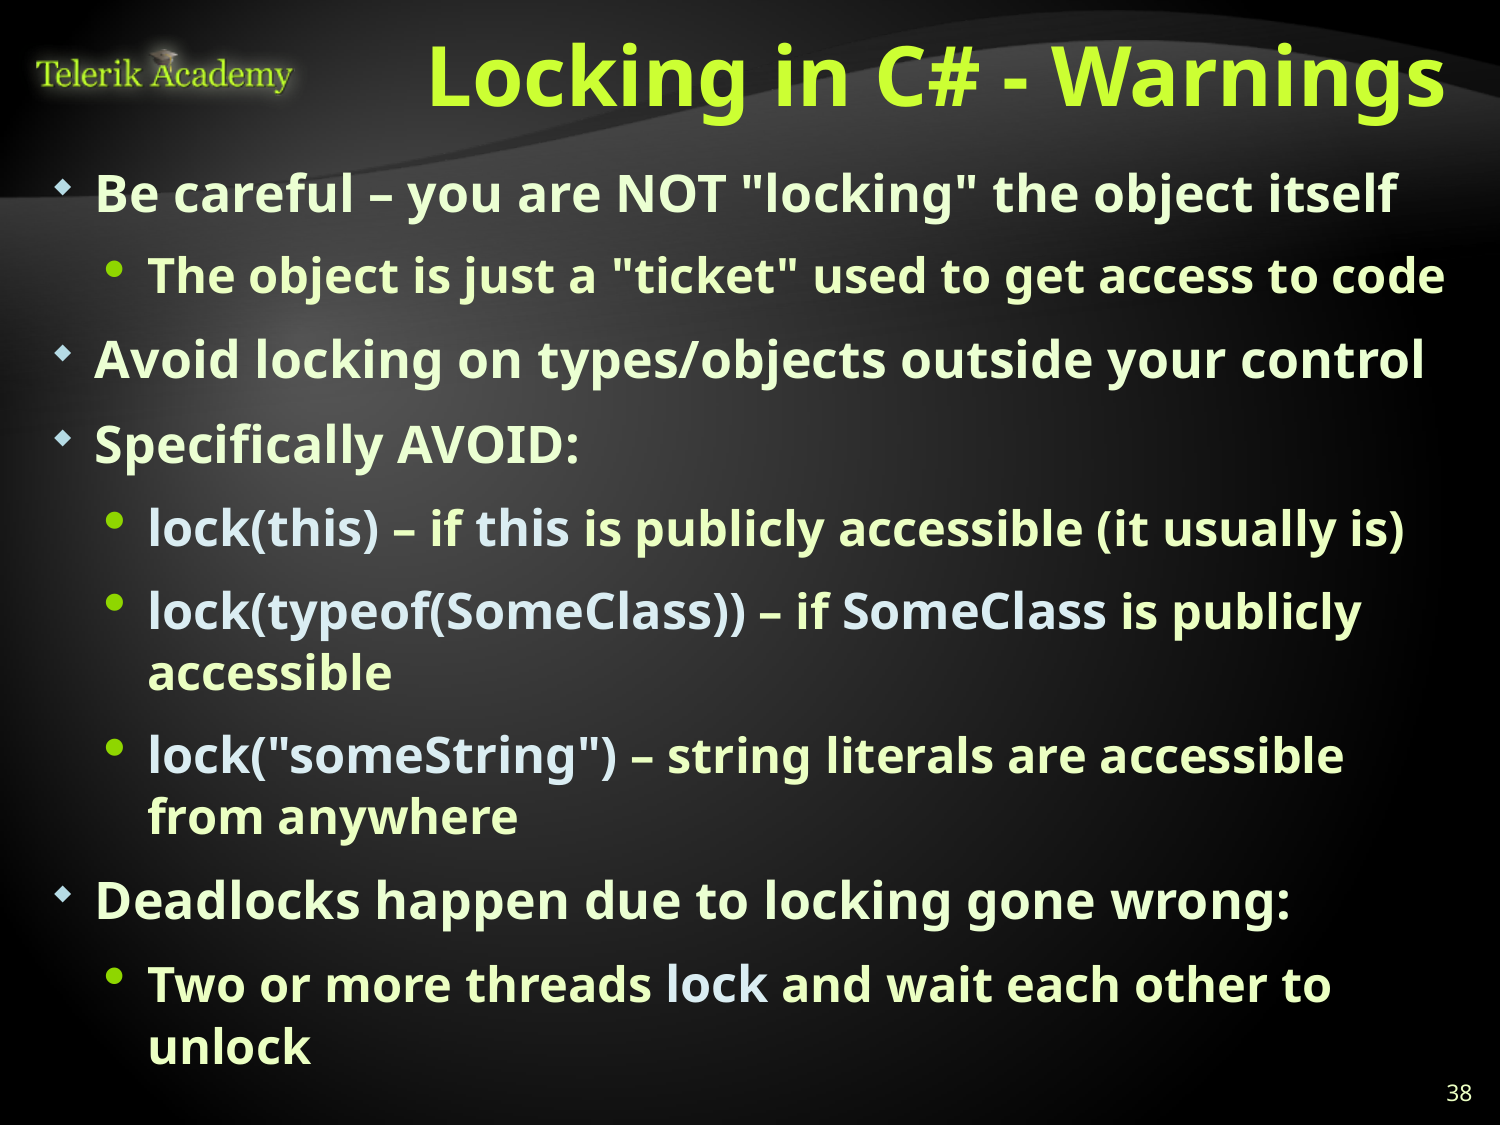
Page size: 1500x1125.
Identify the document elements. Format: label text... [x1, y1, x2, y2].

list Be careful – you are NOT "locking" the object itself The object is just a "ticket" used to get access to code Avoid locking on types/objects outside your control Specifically AVOID: lock(this) – if this is publicly accessible (it usually is) lock(typeof(SomeClass)) – if SomeClass is publicly accessible lock("someString") – string literals are accessible from anywhere Deadlocks happen due to locking gone wrong: Two or more threads lock and wait each other to unlock [37, 149, 1463, 1100]
picture [0, 0, 1500, 1125]
slide_number 38 [1412, 1074, 1488, 1113]
title Locking in C# - Warnings [300, 12, 1463, 149]
